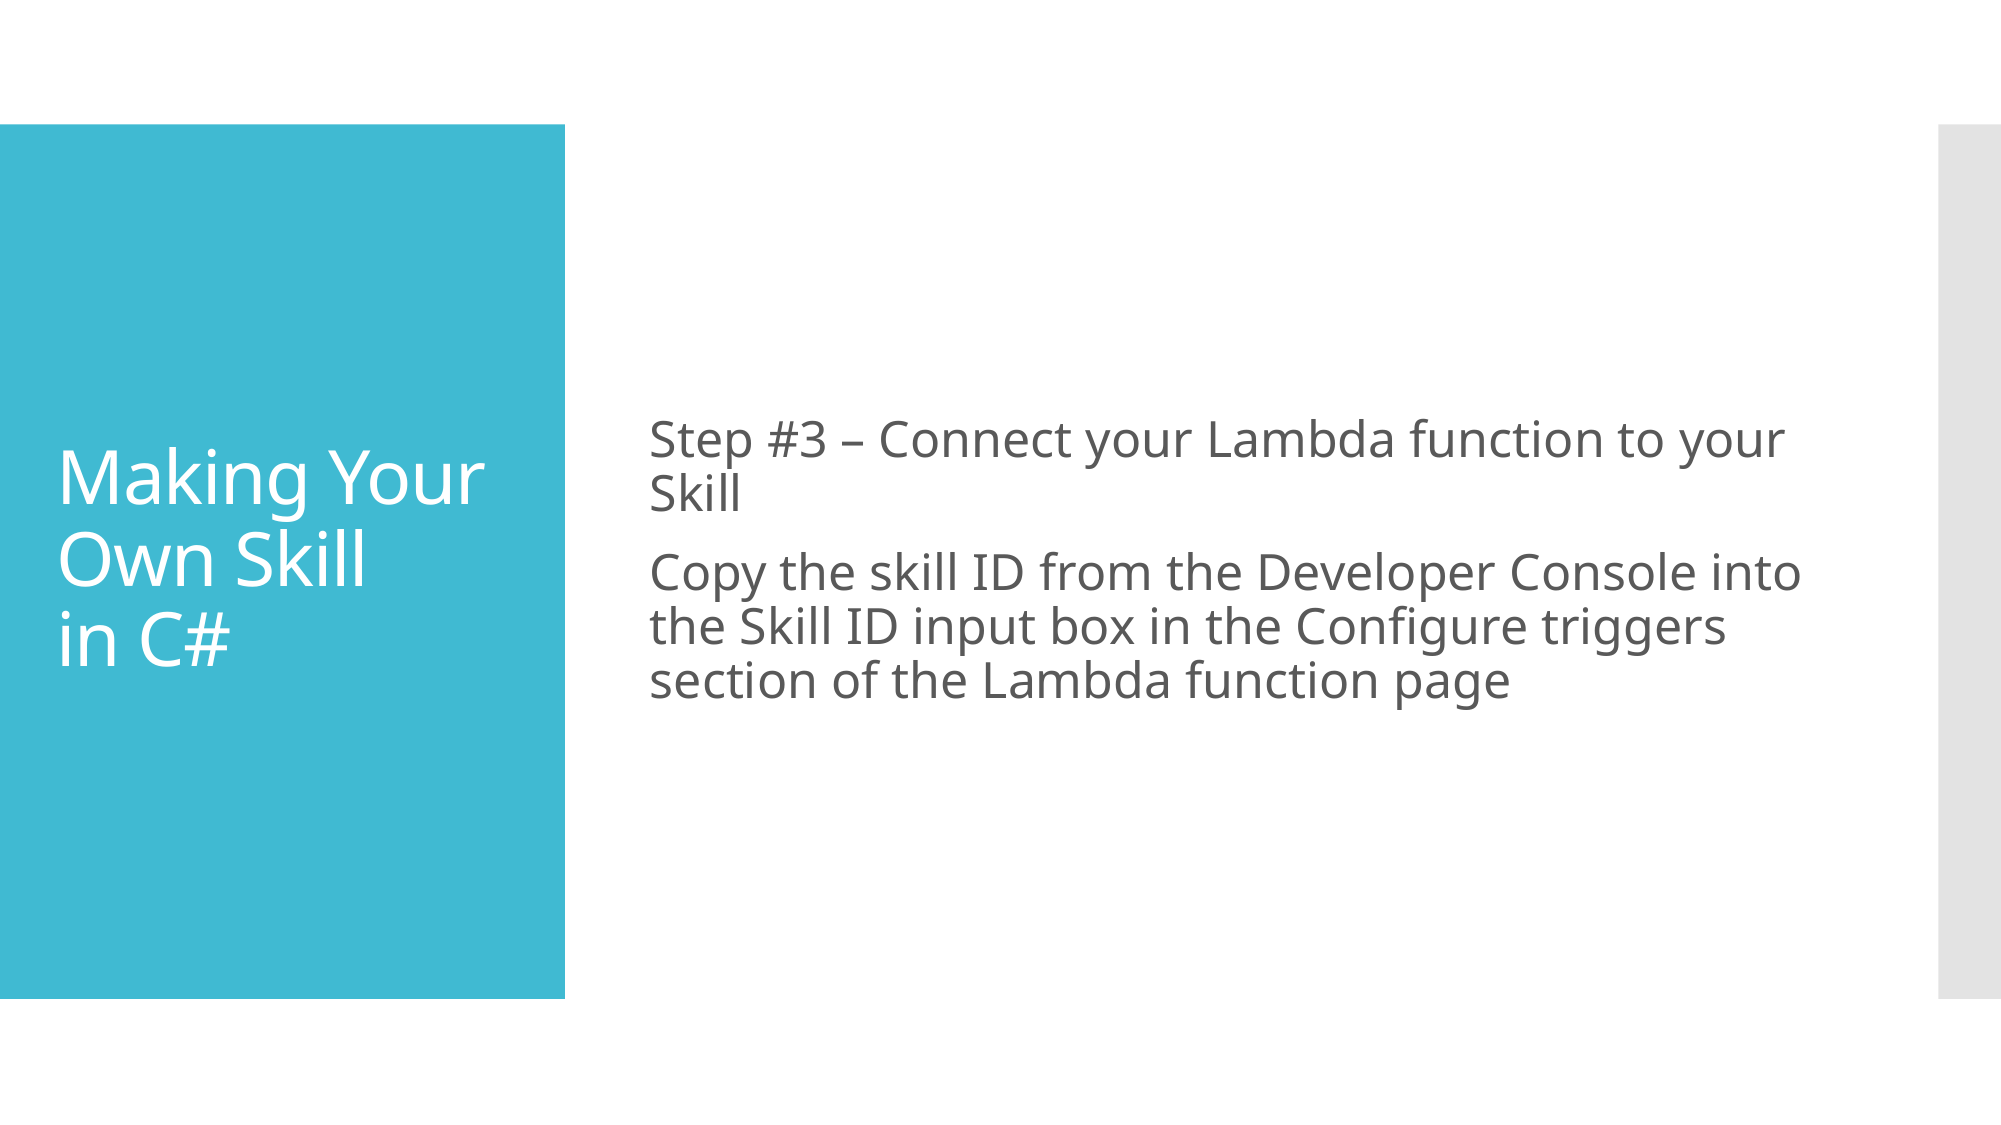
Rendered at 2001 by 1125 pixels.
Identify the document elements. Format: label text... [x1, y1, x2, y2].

title Making Your Own Skill in C# [41, 184, 525, 940]
list Step #3 – Connect your Lambda function to your Skill Copy the skill ID from the Developer Console into the Skill ID input box in the Configure triggers section of the Lambda function page [634, 141, 1835, 982]
